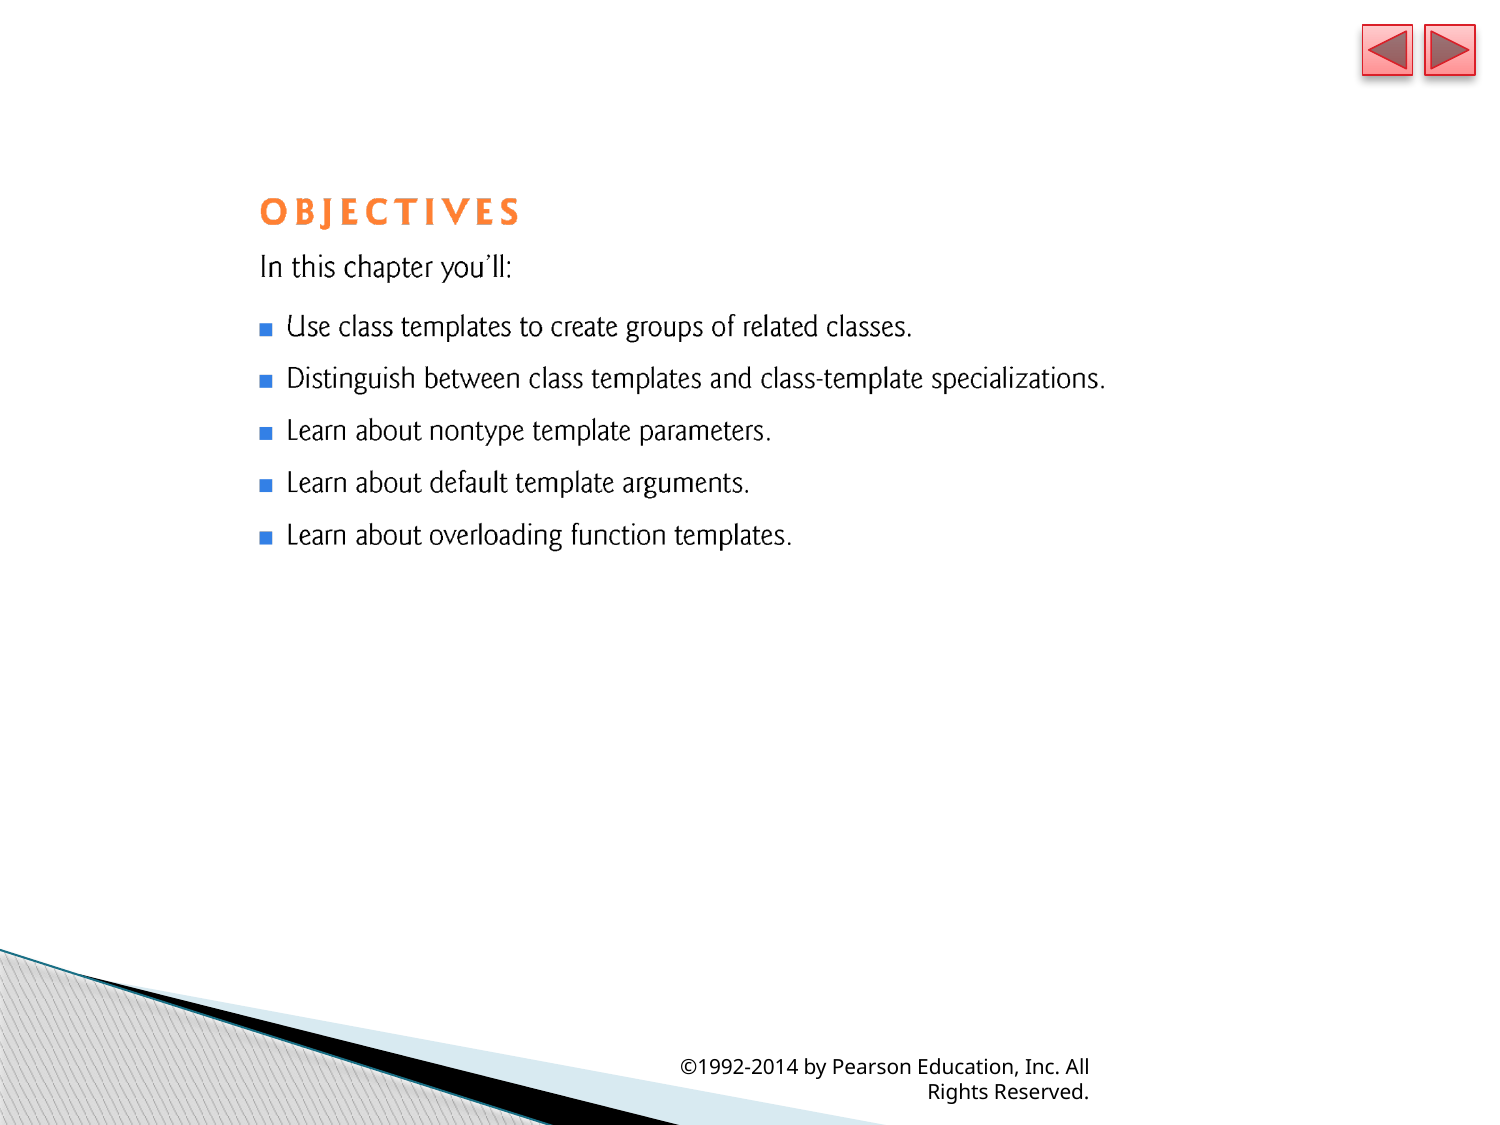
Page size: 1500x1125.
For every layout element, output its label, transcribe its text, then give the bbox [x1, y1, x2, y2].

picture [0, 106, 1500, 1018]
footer ©1992-2014 by Pearson Education, Inc. All Rights Reserved. [650, 1051, 1105, 1112]
